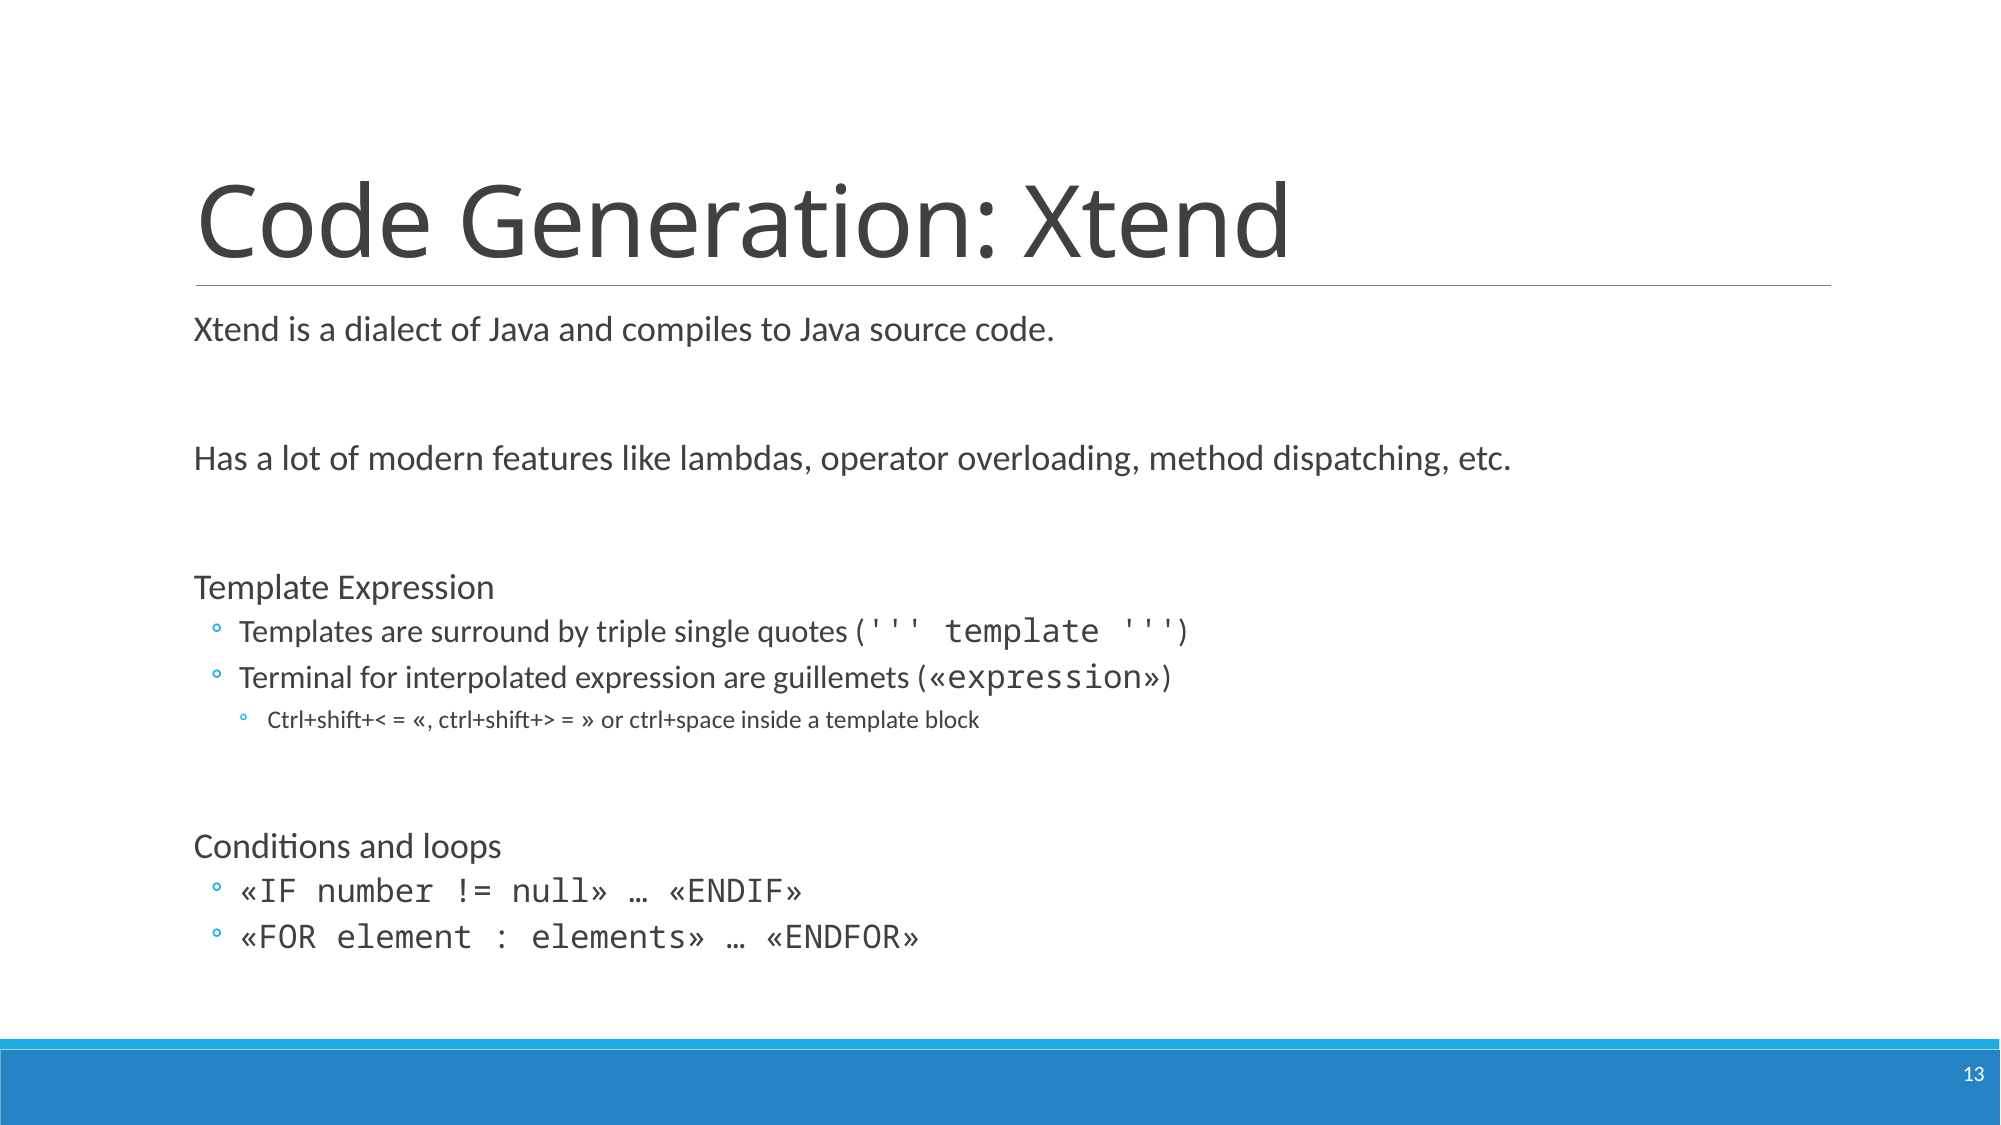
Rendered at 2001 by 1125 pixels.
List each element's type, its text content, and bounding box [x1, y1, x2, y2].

list Xtend is a dialect of Java and compiles to Java source code. Has a lot of modern features like lambdas, operator overloading, method dispatching, etc. Template Expression Templates are surround by triple single quotes (''' template ''') Terminal for interpolated expression are guillemets («expression») Ctrl+shift+< = «, ctrl+shift+> = » or ctrl+space inside a template block Conditions and loops «IF number != null» … «ENDIF» «FOR element : elements» … «ENDFOR» [180, 302, 1830, 963]
title Code Generation: Xtend [180, 47, 1830, 285]
slide_number 13 [1550, 1042, 2000, 1103]
